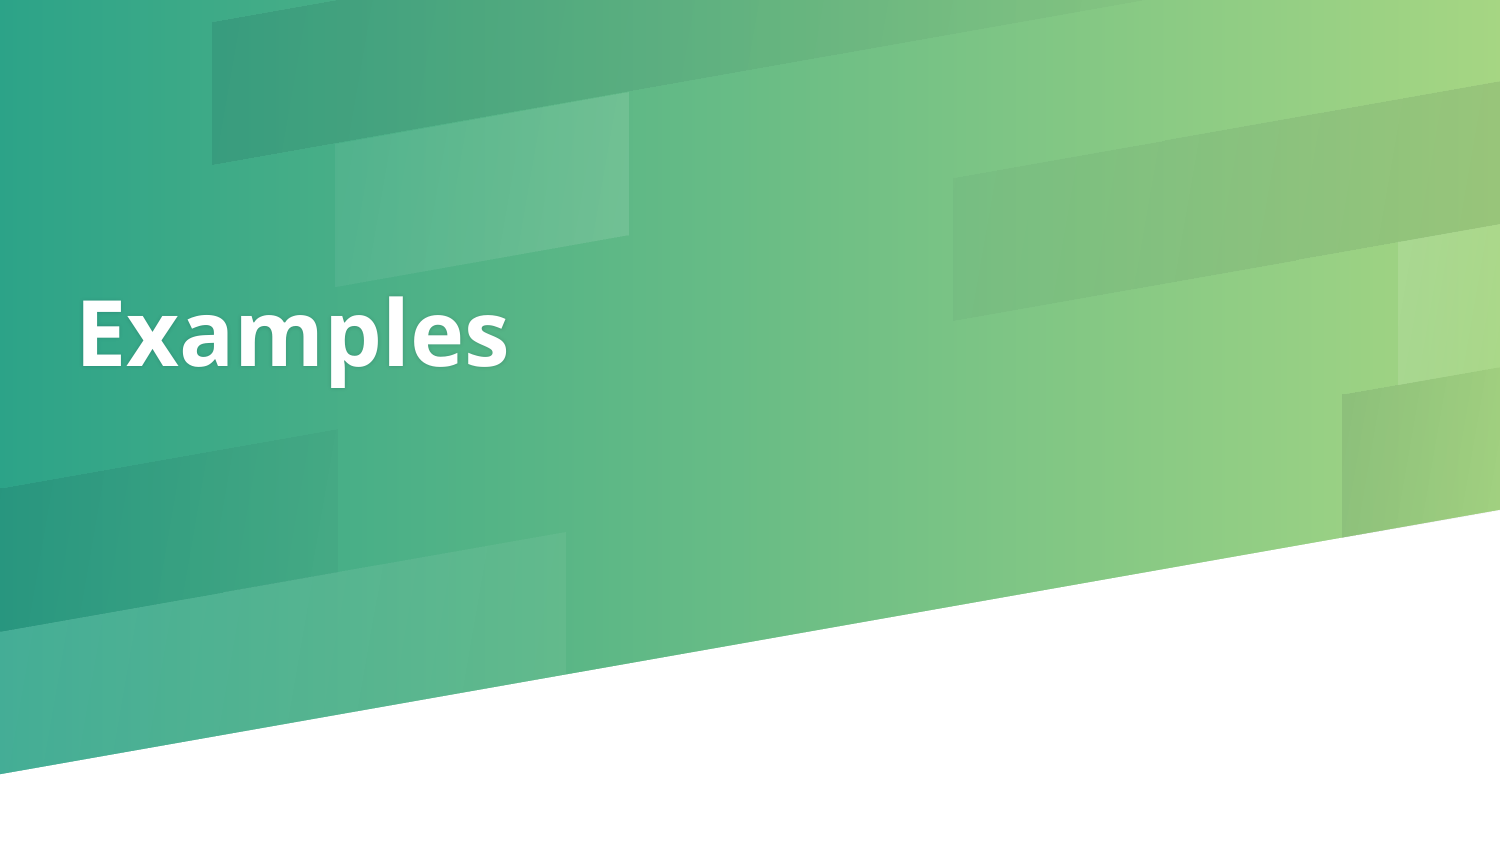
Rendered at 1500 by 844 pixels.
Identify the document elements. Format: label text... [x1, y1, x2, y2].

title Examples [75, 234, 1204, 425]
